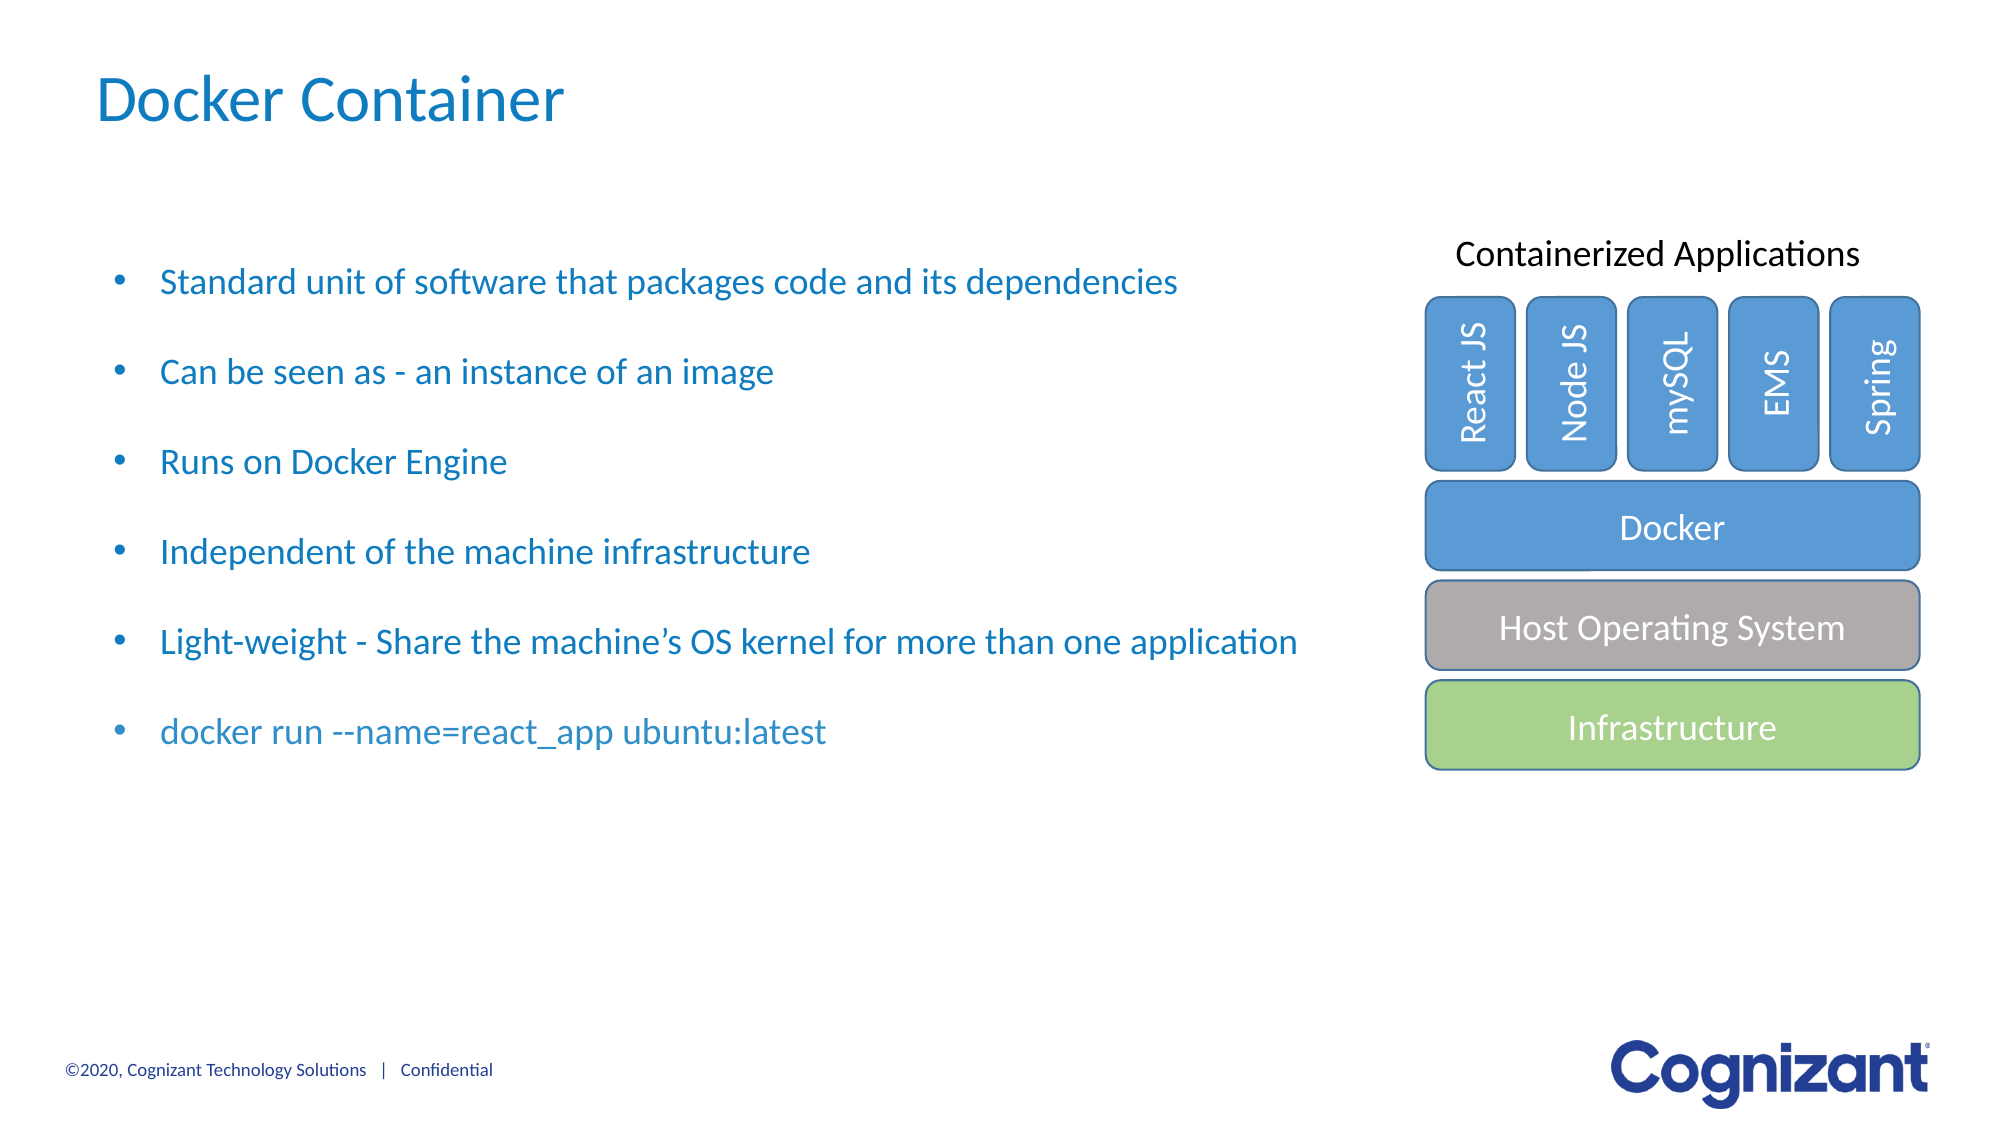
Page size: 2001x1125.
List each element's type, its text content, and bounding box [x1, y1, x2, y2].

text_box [1425, 221, 1920, 770]
picture [1611, 1040, 1930, 1109]
text_box Docker Container [81, 47, 1100, 142]
text_box Standard unit of software that packages code and its dependencies Can be seen as - an instance of an image Runs on Docker Engine Independent of the machine infrastructure Light-weight - Share the machine’s OS kernel for more than one application docker run --name=react_app ubuntu:latest [98, 204, 1373, 759]
